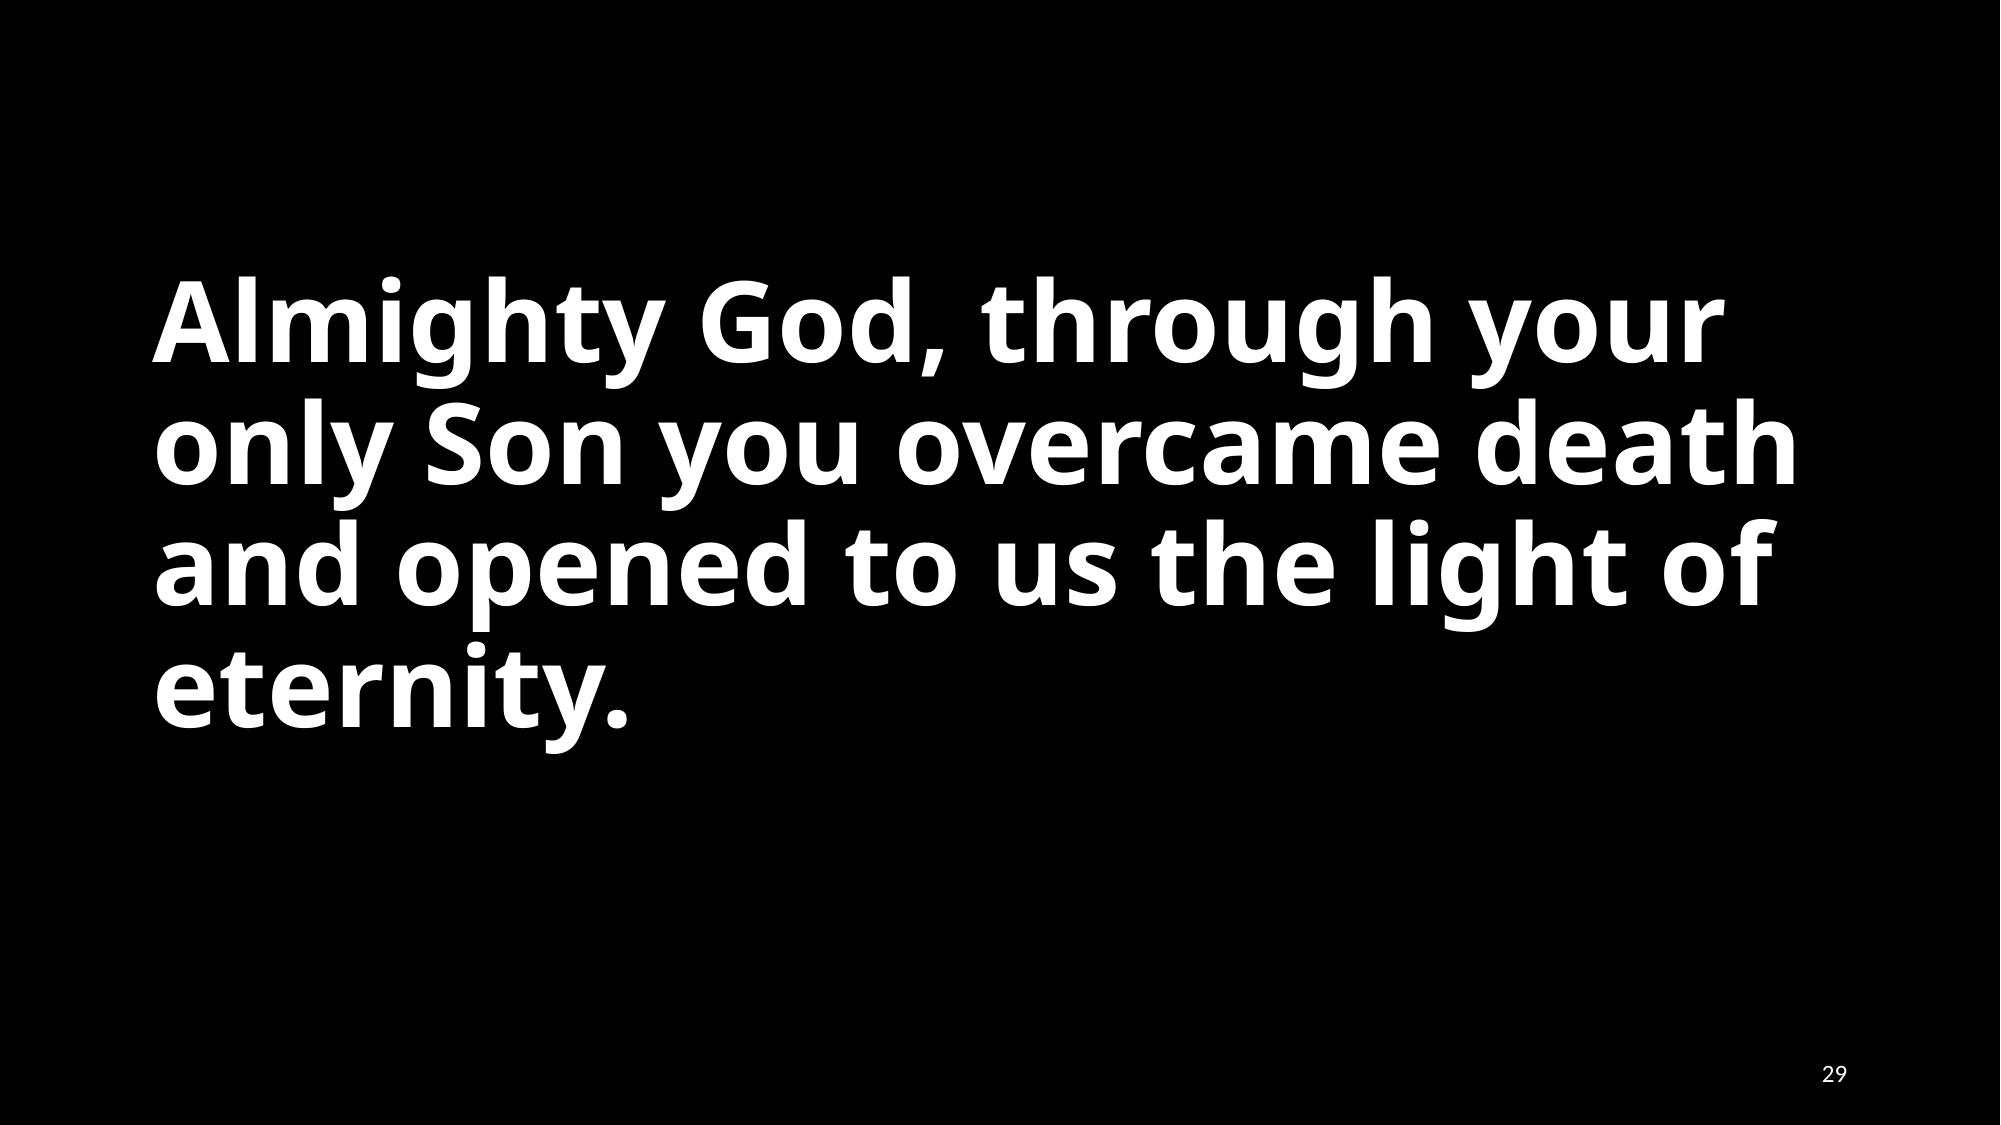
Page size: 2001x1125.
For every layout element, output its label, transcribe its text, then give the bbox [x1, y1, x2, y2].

title Almighty God, through your only Son you overcame death and opened to us the light of eternity. [137, 59, 1863, 958]
slide_number ‹#› [1412, 1042, 1863, 1103]
